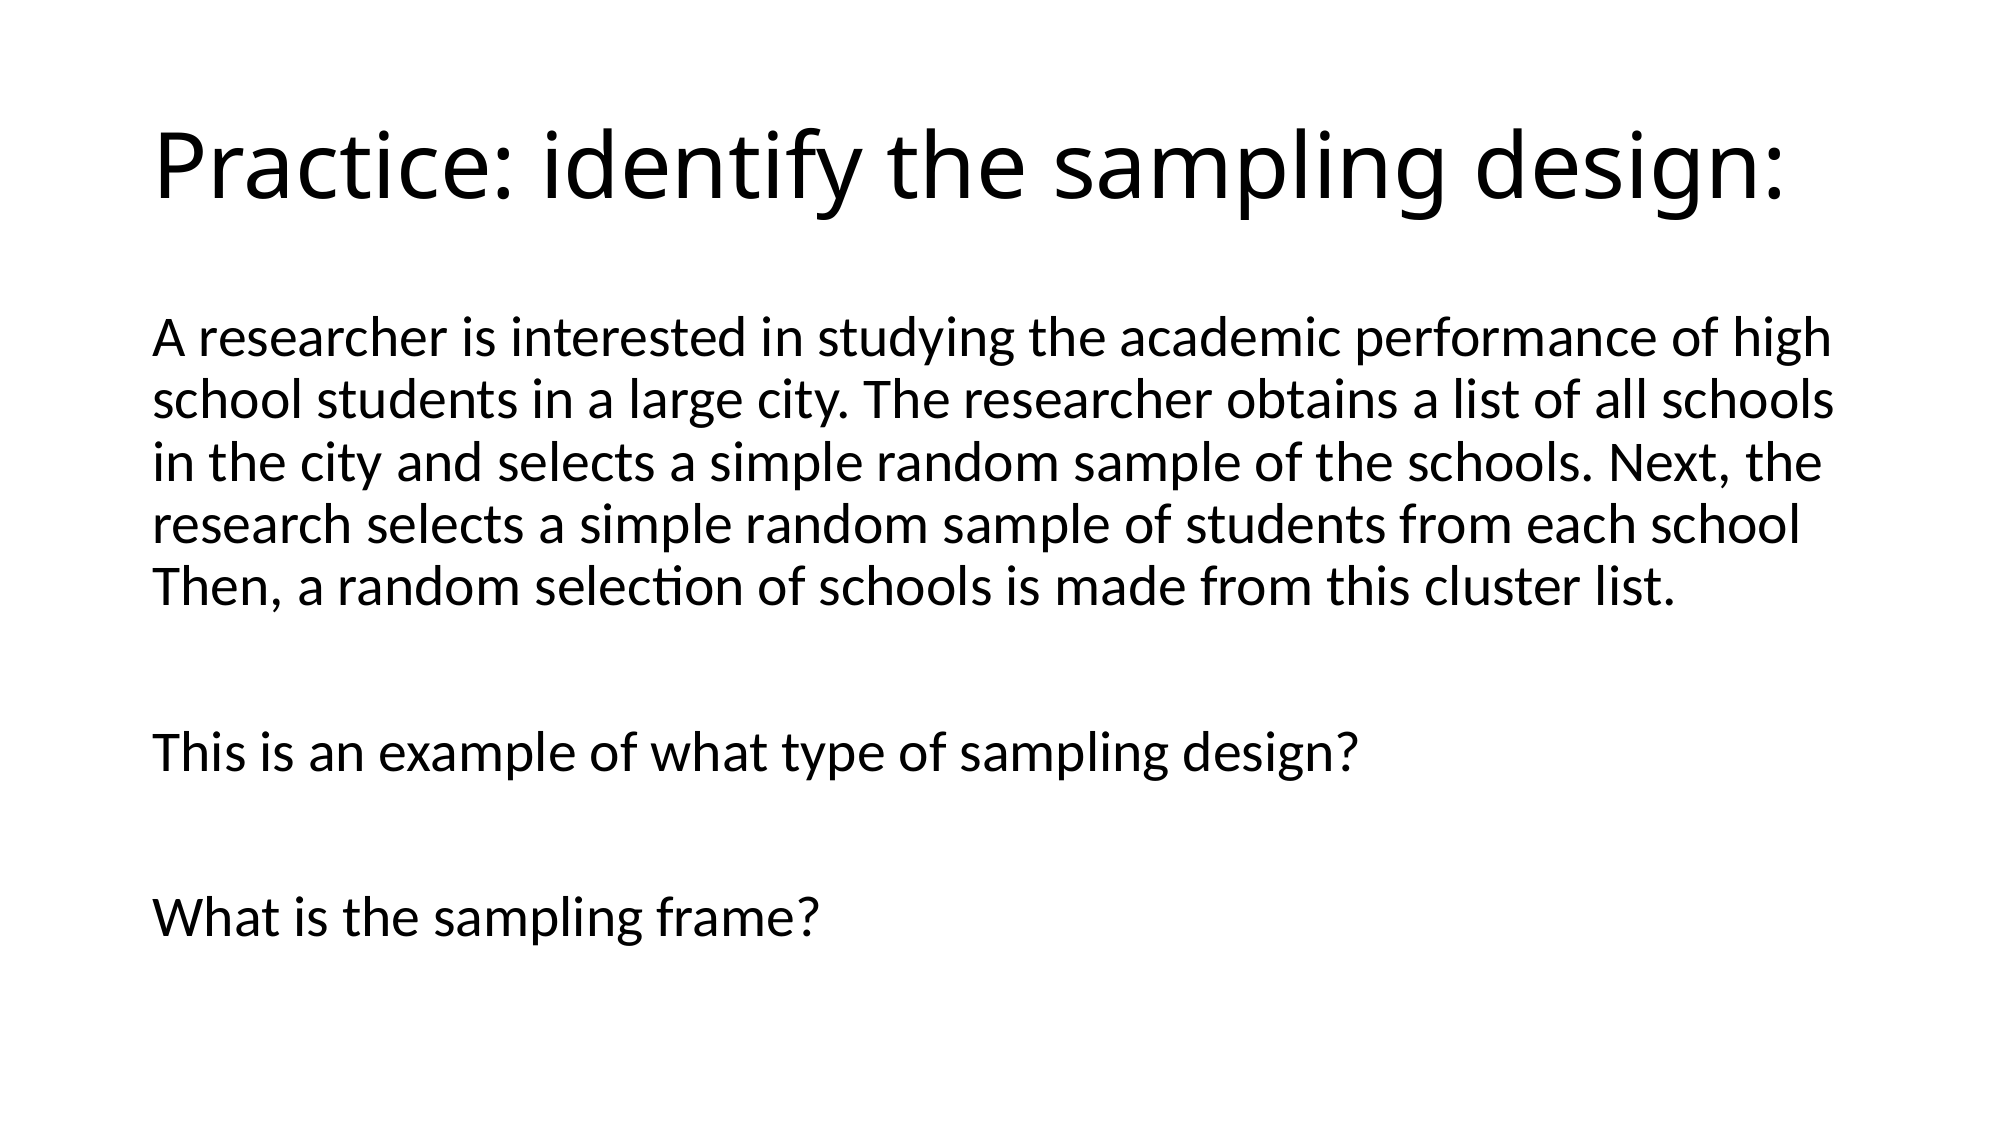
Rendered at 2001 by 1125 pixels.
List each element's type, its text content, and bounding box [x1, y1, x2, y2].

title Practice: identify the sampling design: [137, 59, 1863, 278]
list A researcher is interested in studying the academic performance of high school students in a large city. The researcher obtains a list of all schools in the city and selects a simple random sample of the schools. Next, the research selects a simple random sample of students from each school Then, a random selection of schools is made from this cluster list. This is an example of what type of sampling design? What is the sampling frame? [137, 299, 1863, 1014]
